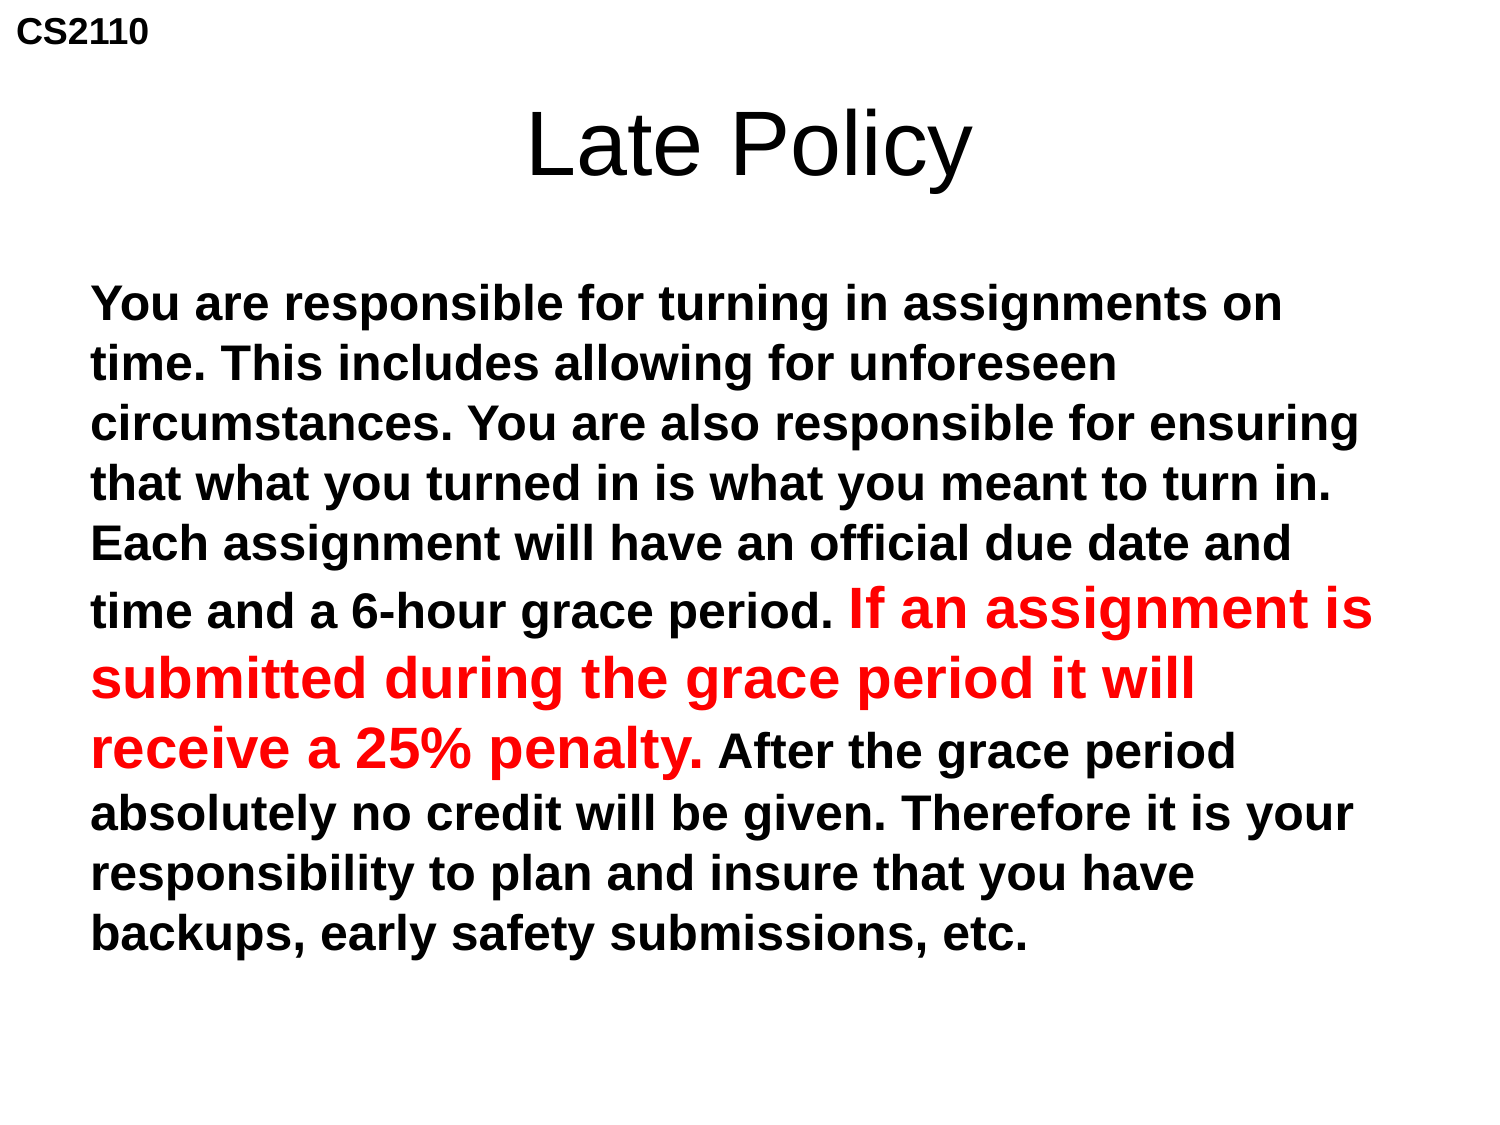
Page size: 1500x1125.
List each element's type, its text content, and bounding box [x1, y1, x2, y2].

list You are responsible for turning in assignments on time. This includes allowing for unforeseen circumstances. You are also responsible for ensuring that what you turned in is what you meant to turn in. Each assignment will have an official due date and time and a 6-hour grace period. If an assignment is submitted during the grace period it will receive a 25% penalty. After the grace period absolutely no credit will be given. Therefore it is your responsibility to plan and insure that you have backups, early safety submissions, etc. [75, 262, 1425, 1100]
title Late Policy [75, 45, 1425, 233]
